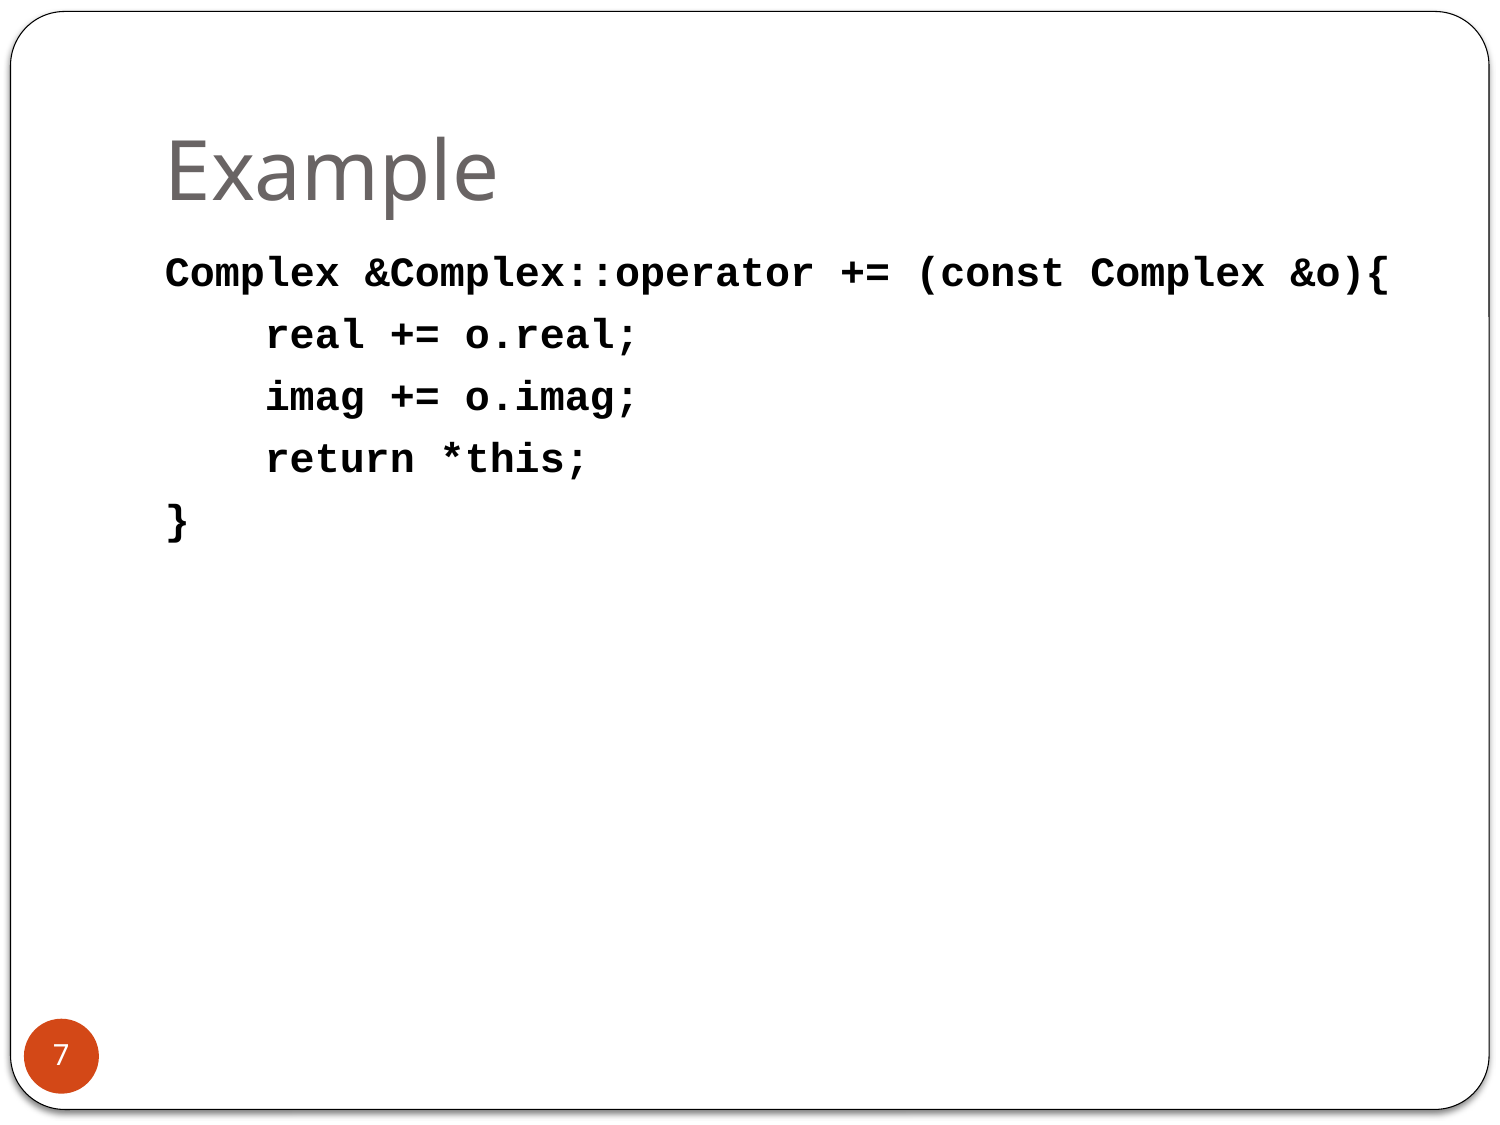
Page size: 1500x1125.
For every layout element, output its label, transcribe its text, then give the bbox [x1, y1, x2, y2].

list Complex &Complex::operator += (const Complex &o){ real += o.real; imag += o.imag; return *this; } [150, 237, 1425, 988]
title Example [150, 45, 1425, 233]
slide_number 7 [23, 1018, 99, 1094]
